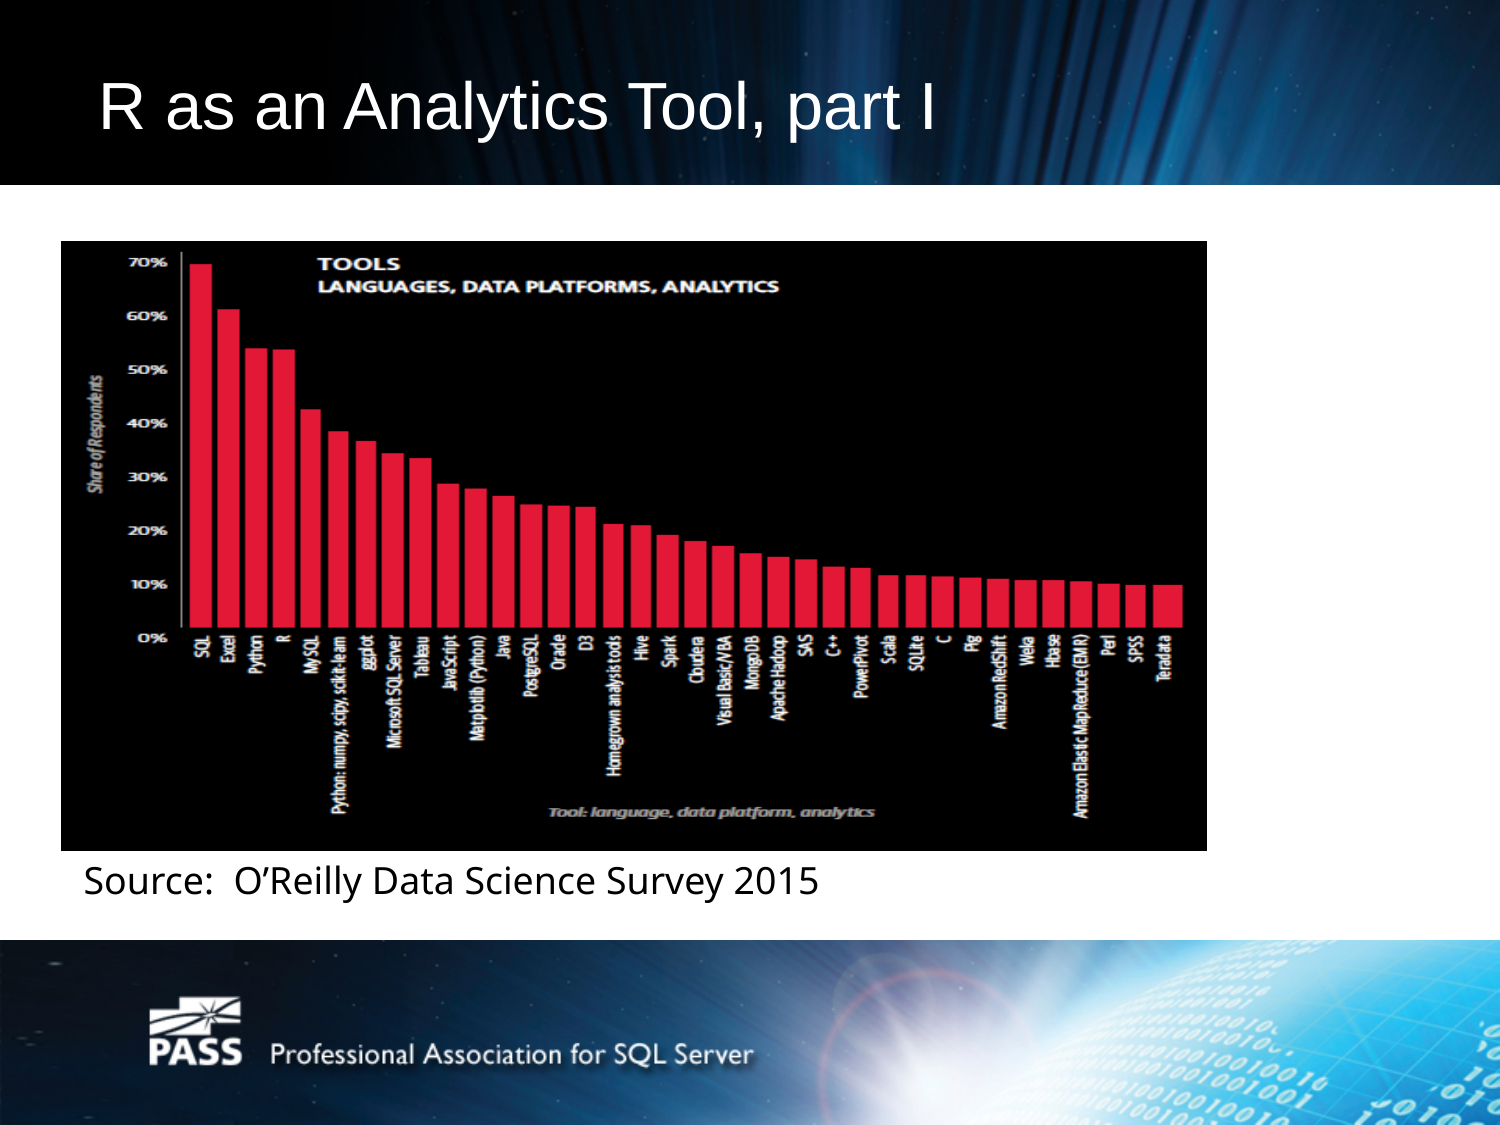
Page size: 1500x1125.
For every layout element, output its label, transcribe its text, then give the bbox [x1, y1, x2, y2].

picture [0, 0, 1500, 185]
picture [61, 240, 1208, 851]
text_box Source: O’Reilly Data Science Survey 2015 [68, 859, 836, 910]
title R as an Analytics Tool, part I [84, 9, 1482, 197]
picture [0, 940, 1500, 1125]
